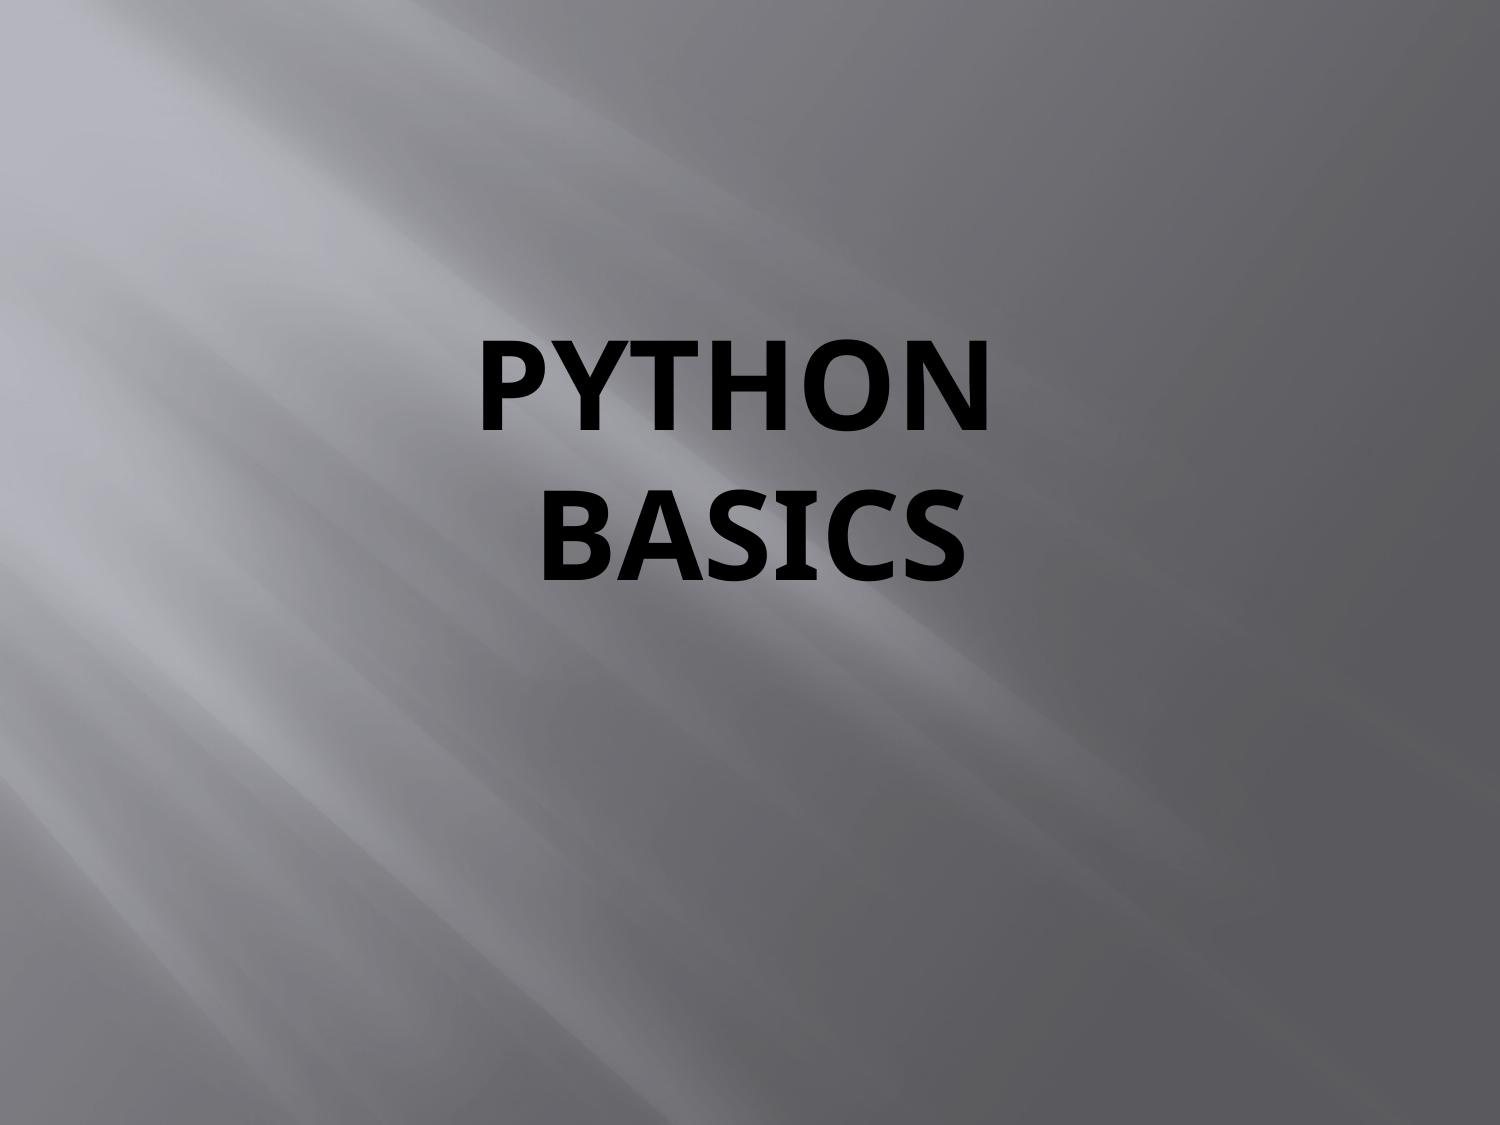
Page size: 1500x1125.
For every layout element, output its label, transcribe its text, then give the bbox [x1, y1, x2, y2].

title PYTHON BASICS [76, 361, 1427, 550]
